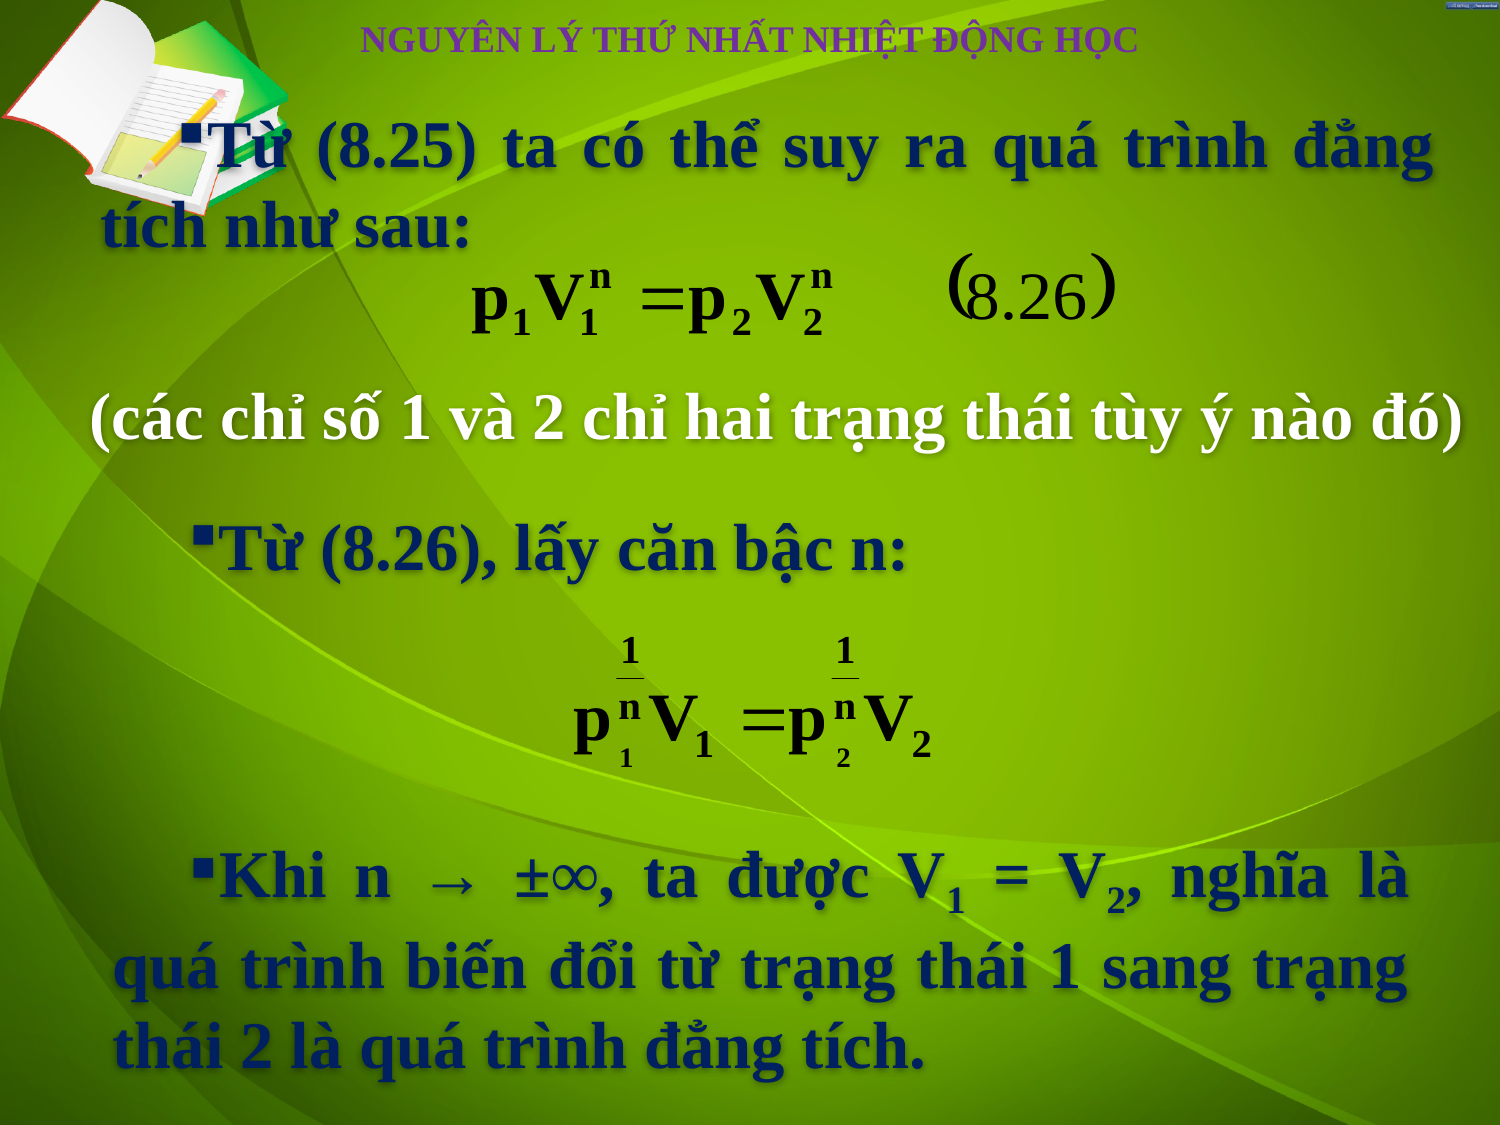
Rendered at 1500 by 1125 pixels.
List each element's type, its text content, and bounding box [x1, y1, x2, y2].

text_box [462, 245, 1122, 348]
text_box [564, 621, 944, 780]
text_box NGUYÊN LÝ THỨ NHẤT NHIỆT ĐỘNG HỌC [289, 1, 1500, 77]
text_box Từ (8.26), lấy căn bậc n: [59, 484, 1465, 603]
picture [0, 0, 1500, 1125]
text_box (các chỉ số 1 và 2 chỉ hai trạng thái tùy ý nào đó) [72, 347, 1490, 478]
text_box Khi n → ±∞, ta được V1 = V2, nghĩa là quá trình biến đổi từ trạng thái 1 sang trạng thái 2 là quá trình đẳng tích. [59, 809, 1428, 1103]
text_box Từ (8.25) ta có thể suy ra quá trình đẳng tích như sau: [47, 97, 1453, 266]
